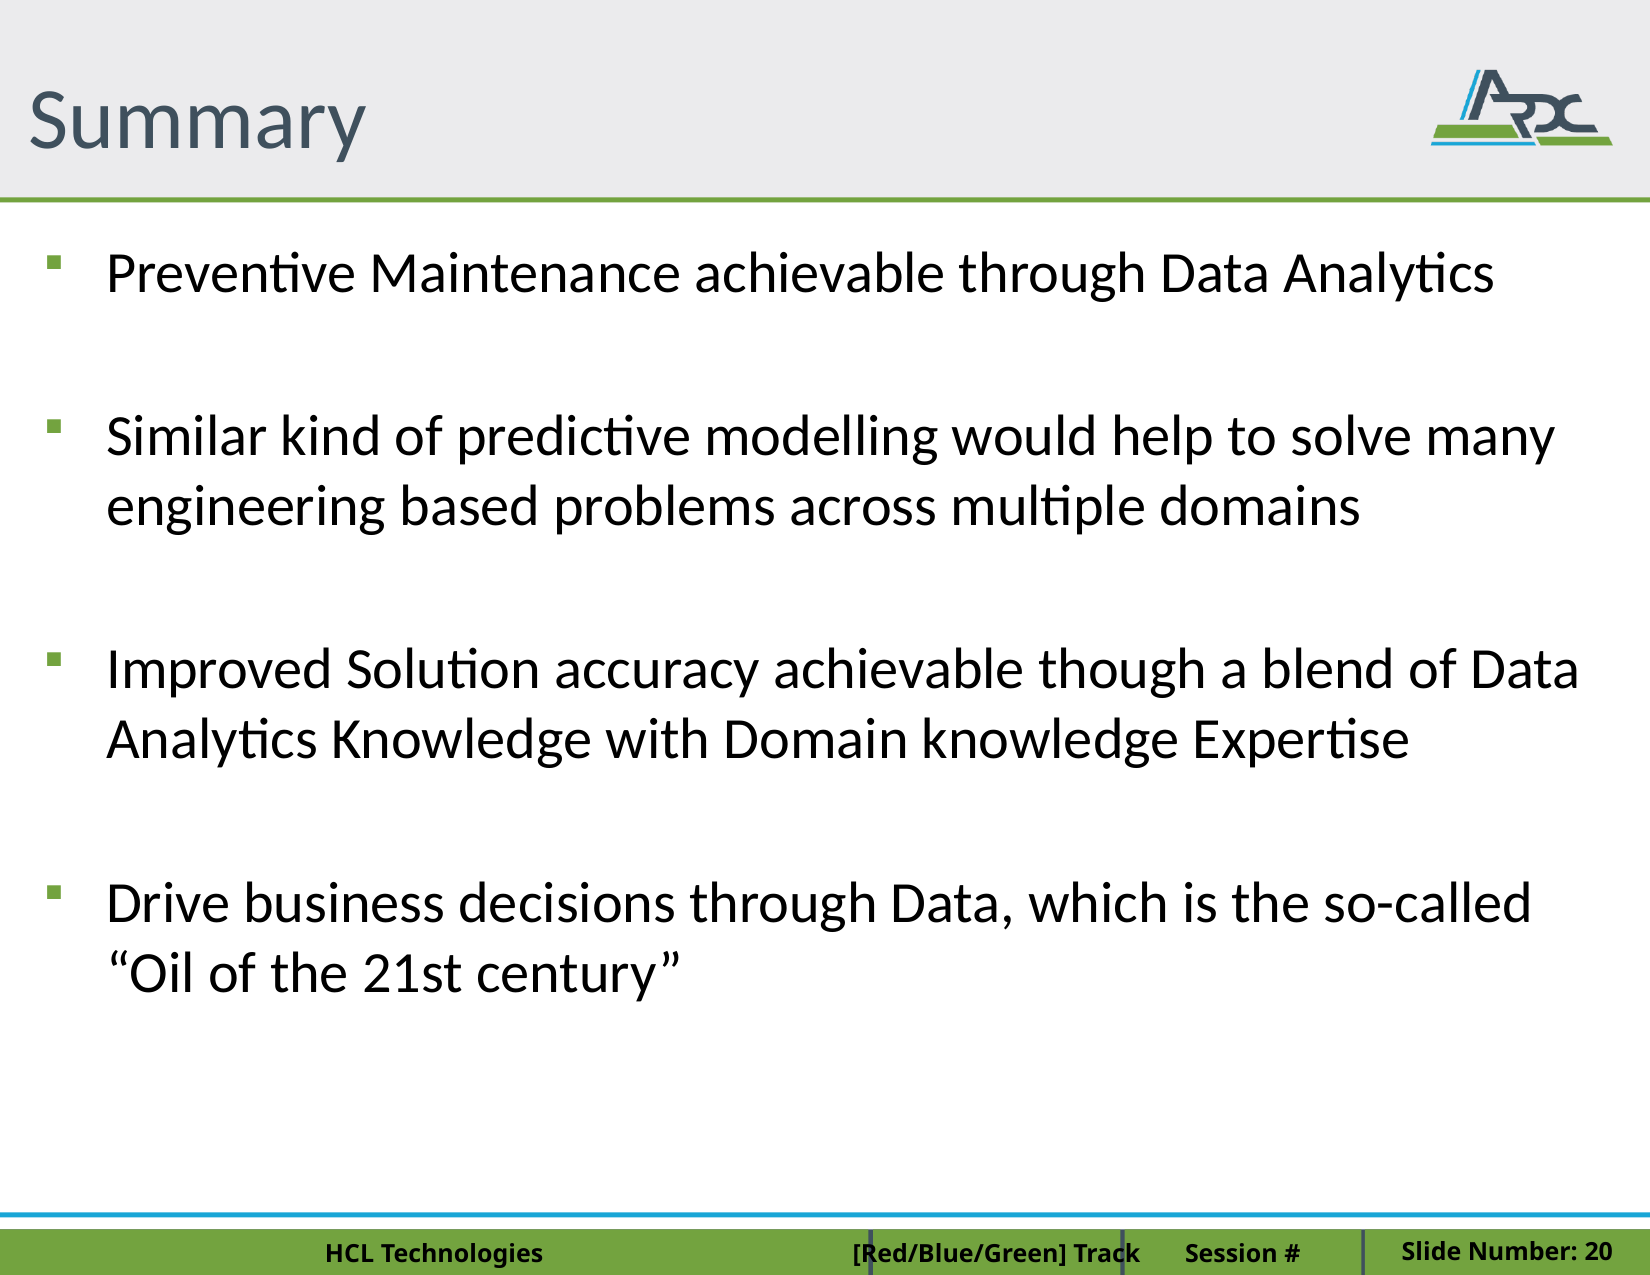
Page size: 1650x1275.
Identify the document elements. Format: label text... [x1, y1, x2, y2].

picture [1425, 0, 1650, 203]
title Summary [28, 28, 1426, 199]
text_box Preventive Maintenance achievable through Data Analytics Similar kind of predictive modelling would help to solve many engineering based problems across multiple domains Improved Solution accuracy achievable though a blend of Data Analytics Knowledge with Domain knowledge Expertise Drive business decisions through Data, which is the so-called “Oil of the 21st century” [28, 226, 1650, 1131]
